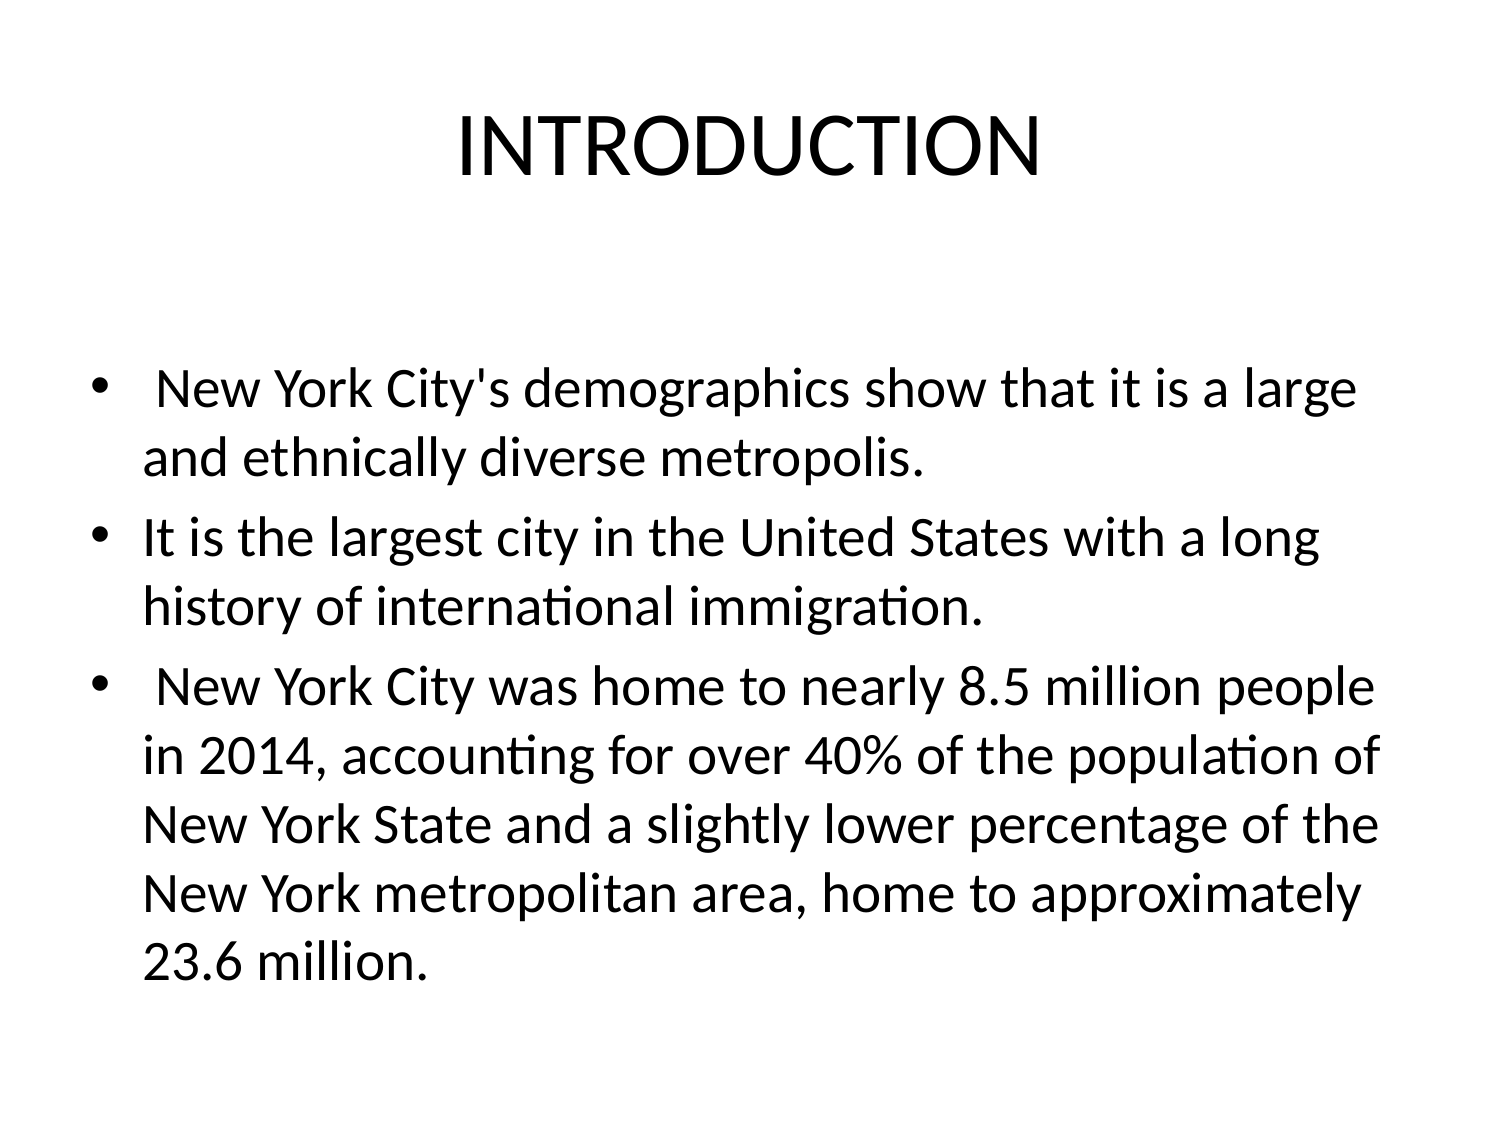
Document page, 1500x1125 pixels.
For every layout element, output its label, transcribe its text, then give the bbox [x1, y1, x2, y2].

title INTRODUCTION [75, 45, 1425, 233]
list New York City's demographics show that it is a large and ethnically diverse metropolis. It is the largest city in the United States with a long history of international immigration. New York City was home to nearly 8.5 million people in 2014, accounting for over 40% of the population of New York State and a slightly lower percentage of the New York metropolitan area, home to approximately 23.6 million. [75, 262, 1425, 1005]
